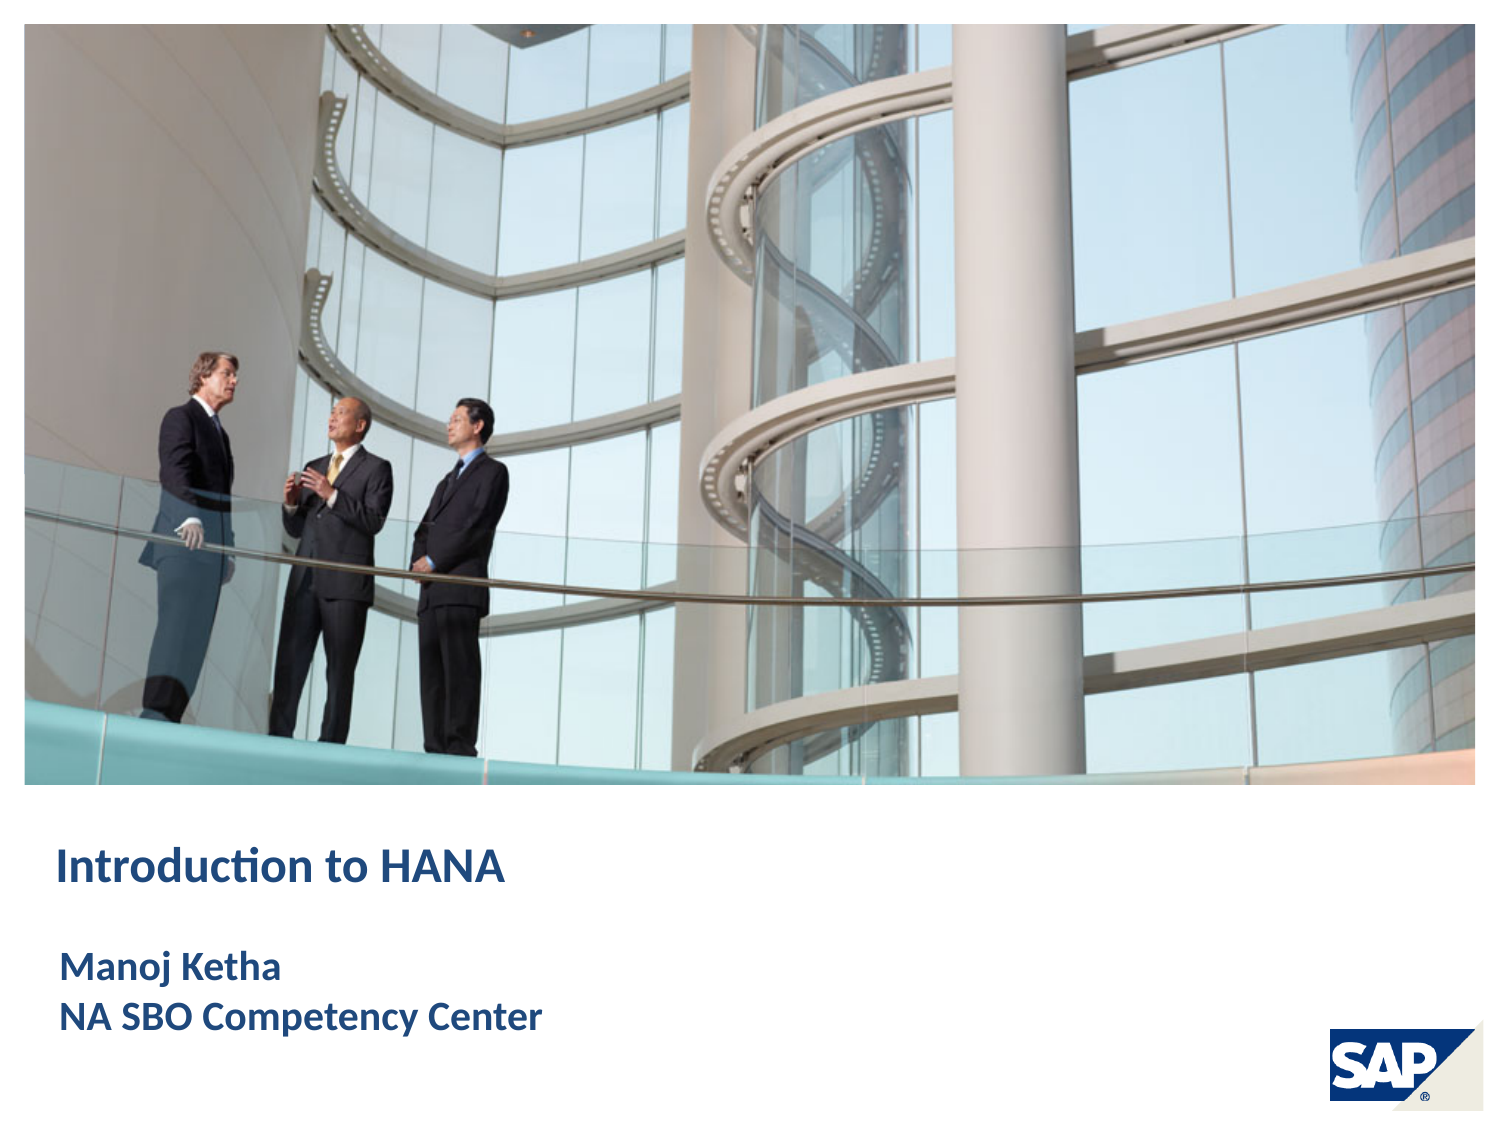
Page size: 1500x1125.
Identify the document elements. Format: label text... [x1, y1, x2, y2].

picture [24, 24, 1476, 786]
text_box Introduction to HANA [40, 824, 971, 889]
picture [1330, 1029, 1476, 1101]
text_box Manoj Ketha NA SBO Competency Center [59, 888, 989, 1050]
